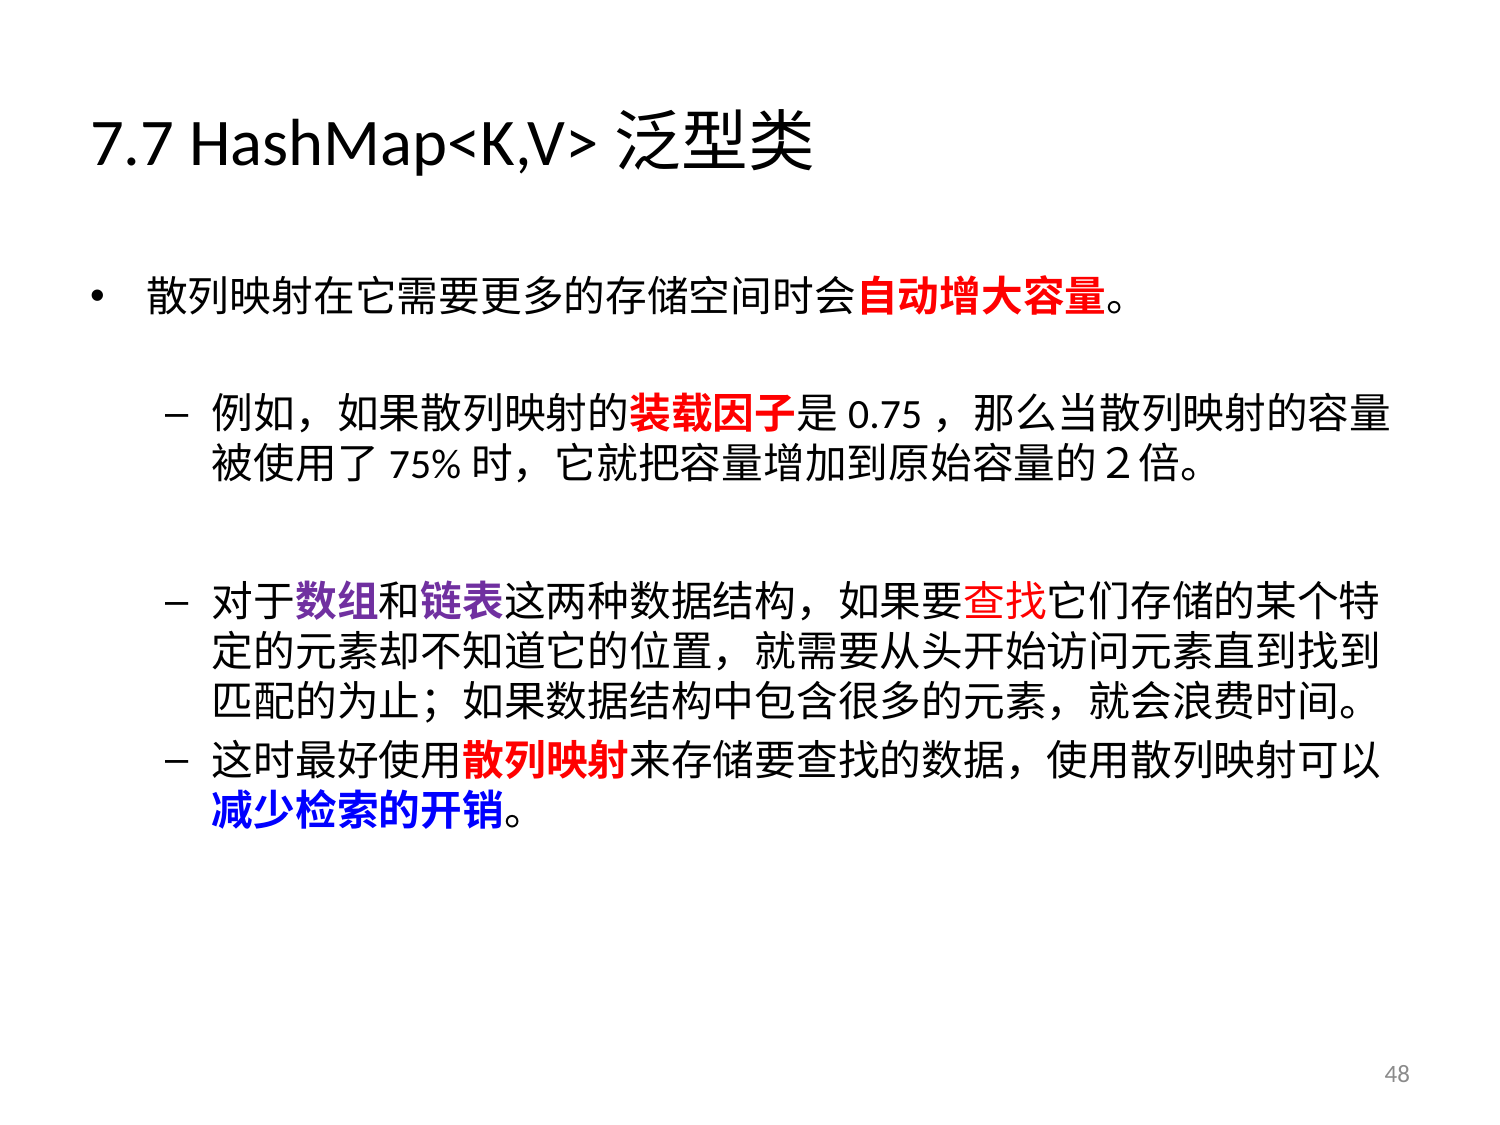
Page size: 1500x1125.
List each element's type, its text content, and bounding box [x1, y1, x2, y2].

title 7.7 HashMap<K,V>泛型类 [75, 45, 1425, 233]
list 散列映射在它需要更多的存储空间时会自动增大容量。 例如，如果散列映射的装载因子是0.75，那么当散列映射的容量被使用了75%时，它就把容量增加到原始容量的２倍。 对于数组和链表这两种数据结构，如果要查找它们存储的某个特定的元素却不知道它的位置，就需要从头开始访问元素直到找到匹配的为止；如果数据结构中包含很多的元素，就会浪费时间。 这时最好使用散列映射来存储要查找的数据，使用散列映射可以减少检索的开销。 [75, 262, 1425, 1005]
slide_number 48 [1074, 1042, 1425, 1103]
